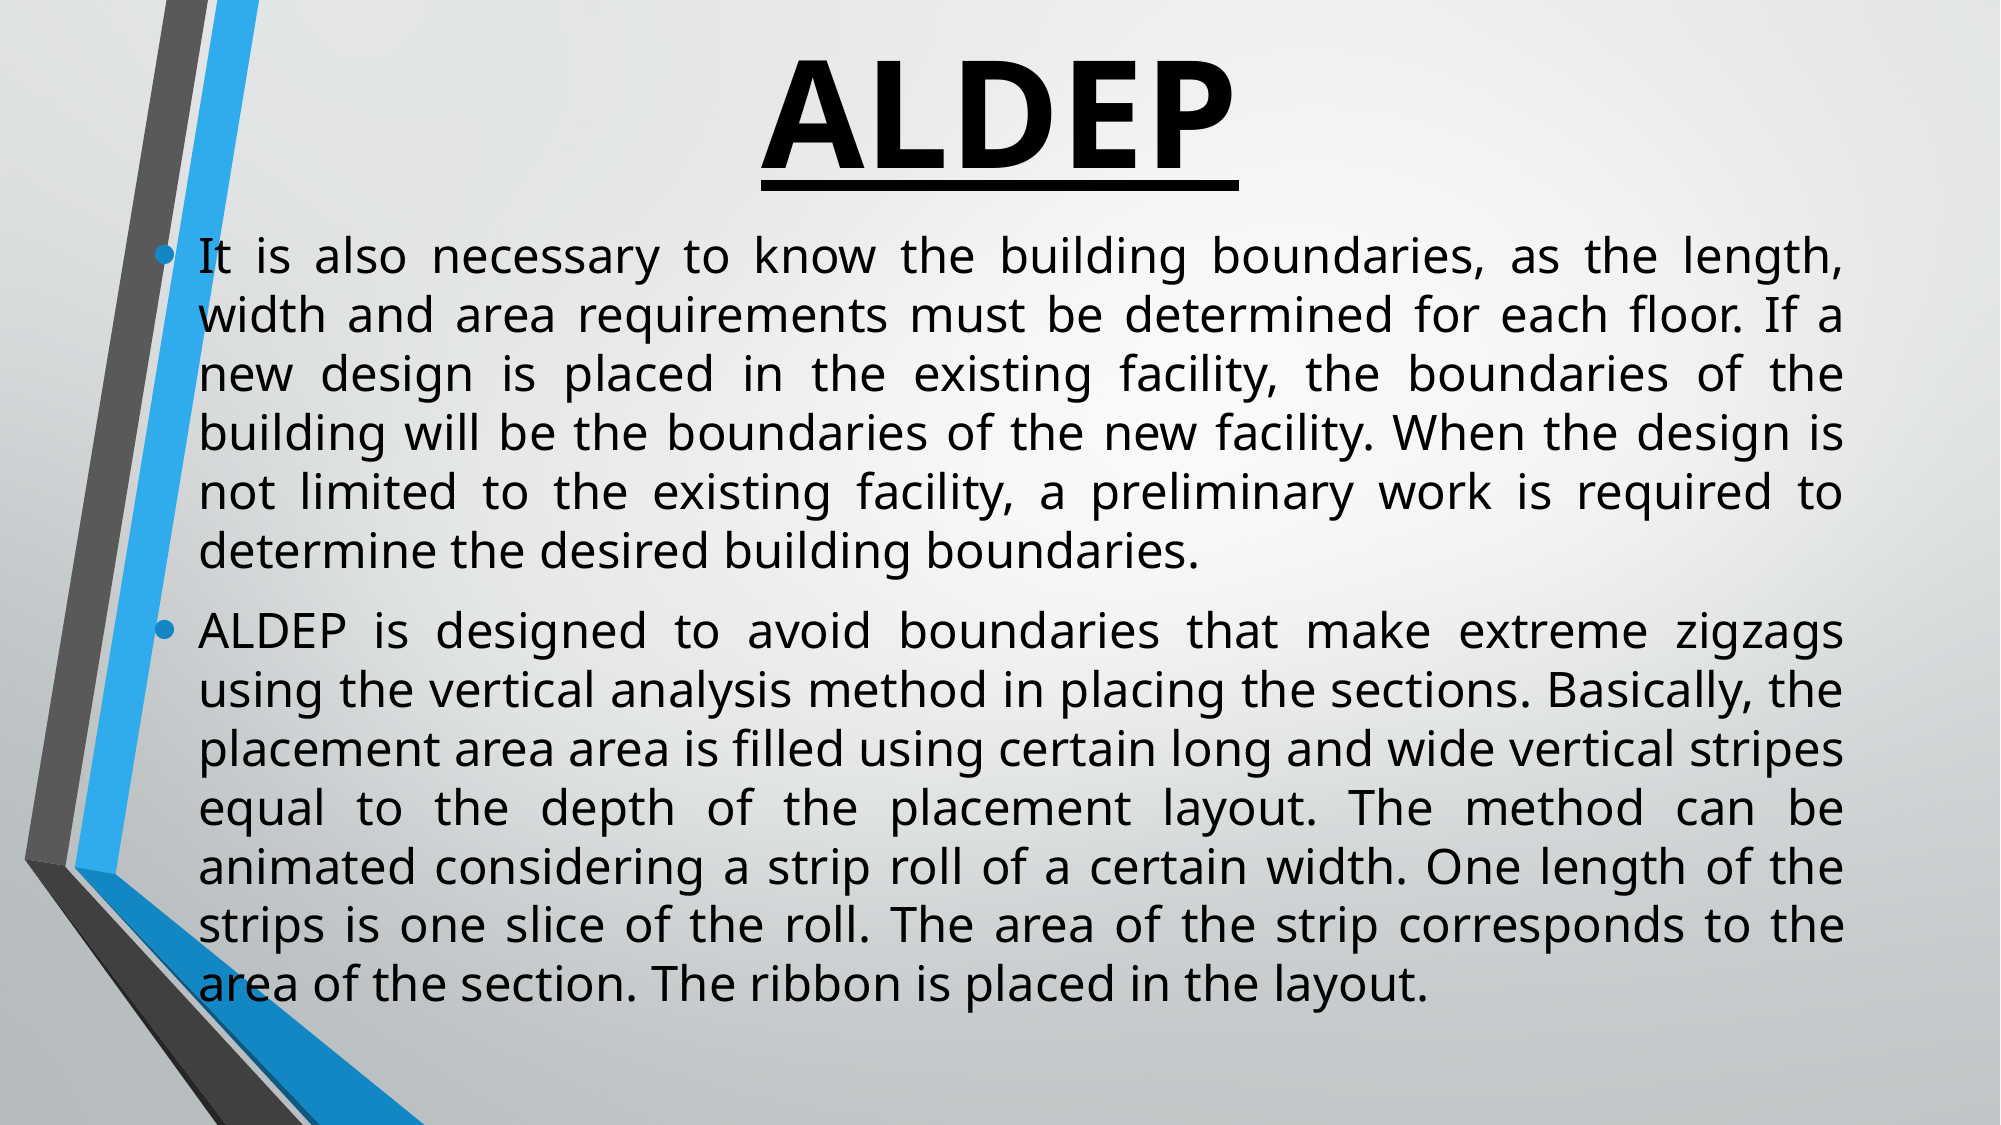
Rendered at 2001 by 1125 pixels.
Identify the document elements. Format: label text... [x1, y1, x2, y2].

title ALDEP [137, 0, 1863, 217]
list It is also necessary to know the building boundaries, as the length, width and area requirements must be determined for each floor. If a new design is placed in the existing facility, the boundaries of the building will be the boundaries of the new facility. When the design is not limited to the existing facility, a preliminary work is required to determine the desired building boundaries. ALDEP is designed to avoid boundaries that make extreme zigzags using the vertical analysis method in placing the sections. Basically, the placement area area is filled using certain long and wide vertical stripes equal to the depth of the placement layout. The method can be animated considering a strip roll of a certain width. One length of the strips is one slice of the roll. The area of ​​the strip corresponds to the area of ​​the section. The ribbon is placed in the layout. [137, 217, 1863, 1025]
